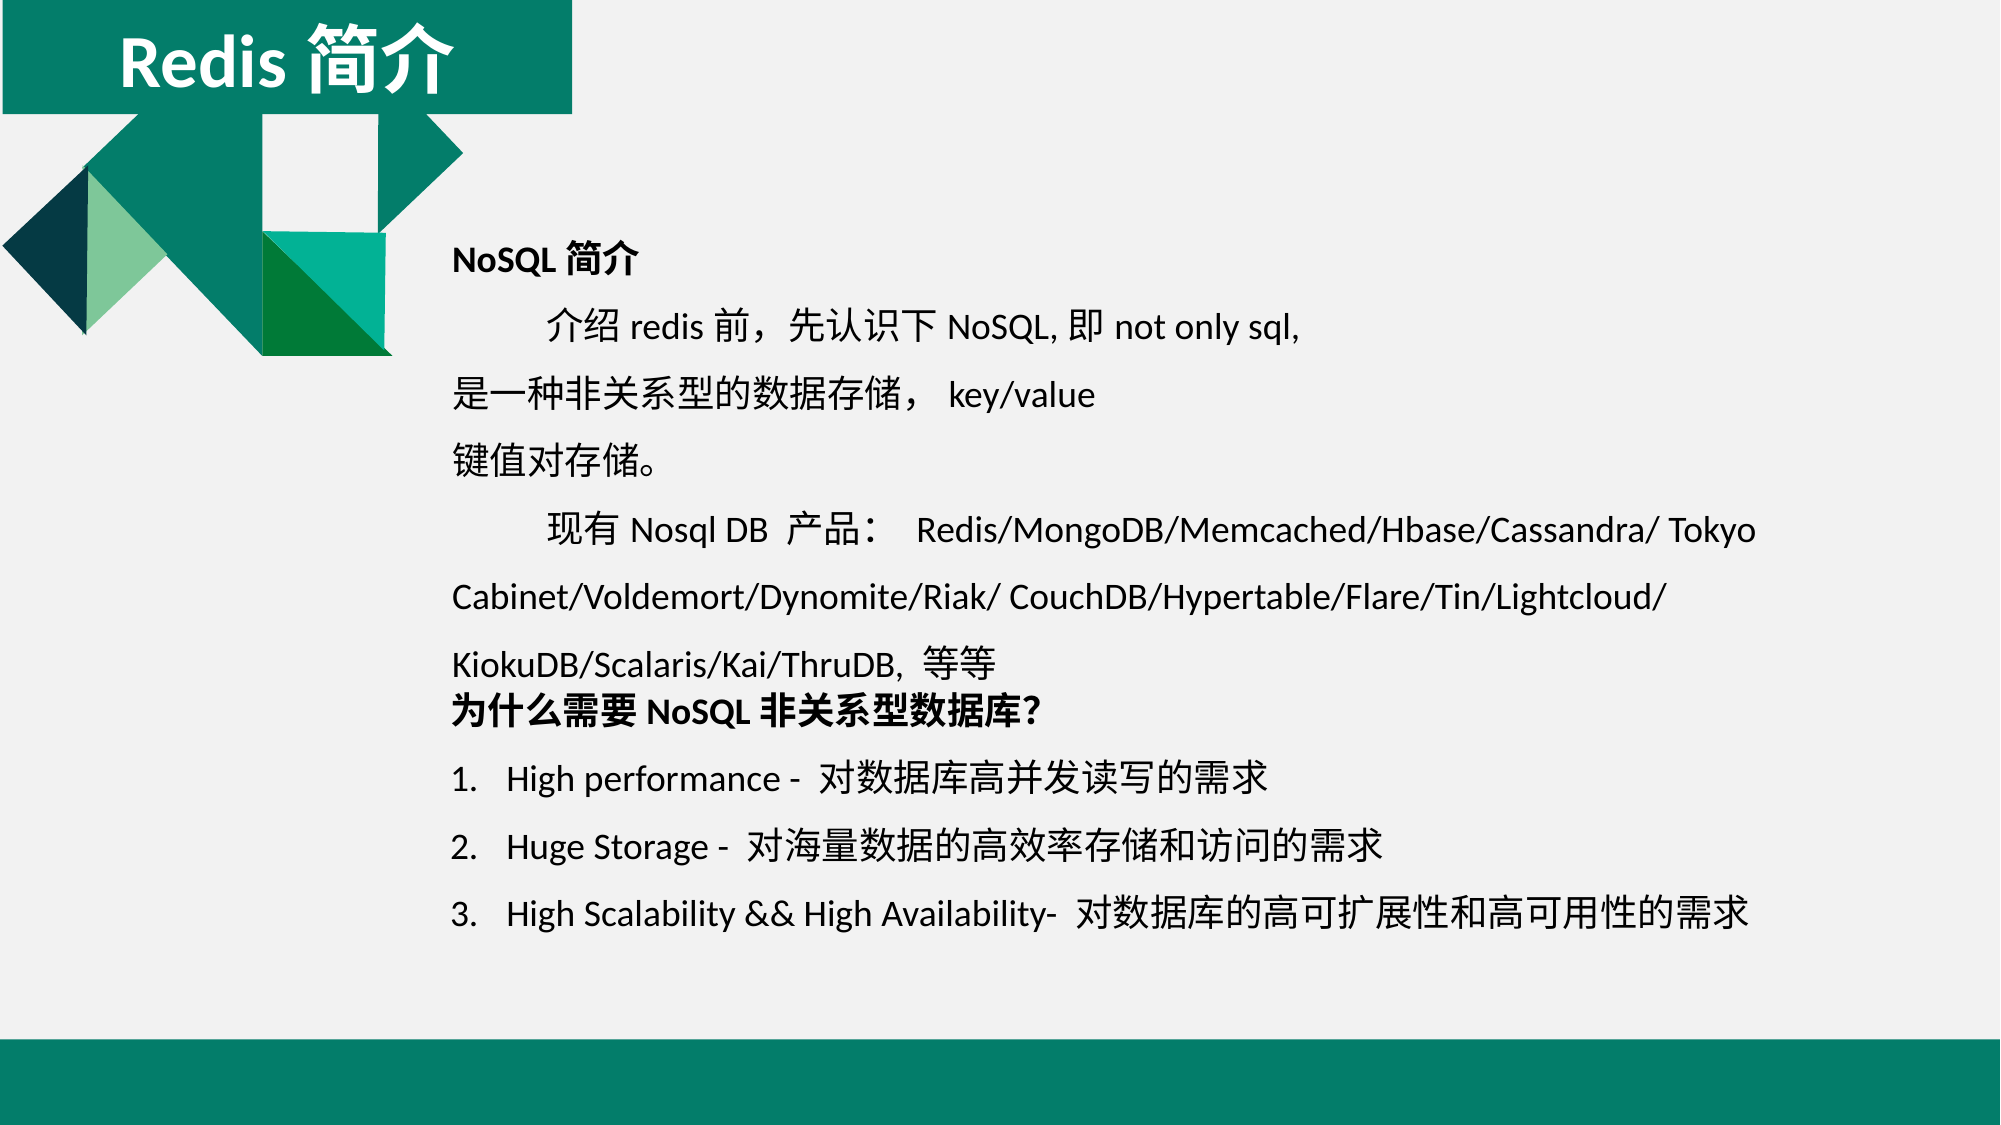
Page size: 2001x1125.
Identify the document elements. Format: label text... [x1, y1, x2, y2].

text_box NoSQL简介 介绍redis前，先认识下NoSQL,即not only sql, 是一种非关系型的数据存储，key/value 键值对存储。 现有Nosql DB 产品： Redis/MongoDB/Memcached/Hbase/Cassandra/ Tokyo Cabinet/Voldemort/Dynomite/Riak/ CouchDB/Hypertable/Flare/Tin/Lightcloud/ KiokuDB/Scalaris/Kai/ThruDB, 等等 [437, 204, 1948, 656]
text_box [0, 1038, 2000, 1125]
text_box Redis简介 [2, 0, 573, 115]
text_box 为什么需要NoSQL非关系型数据库？ High performance - 对数据库高并发读写的需求 Huge Storage - 对海量数据的高效率存储和访问的需求 High Scalability && High Availability- 对数据库的高可扩展性和高可用性的需求 [435, 656, 1950, 987]
